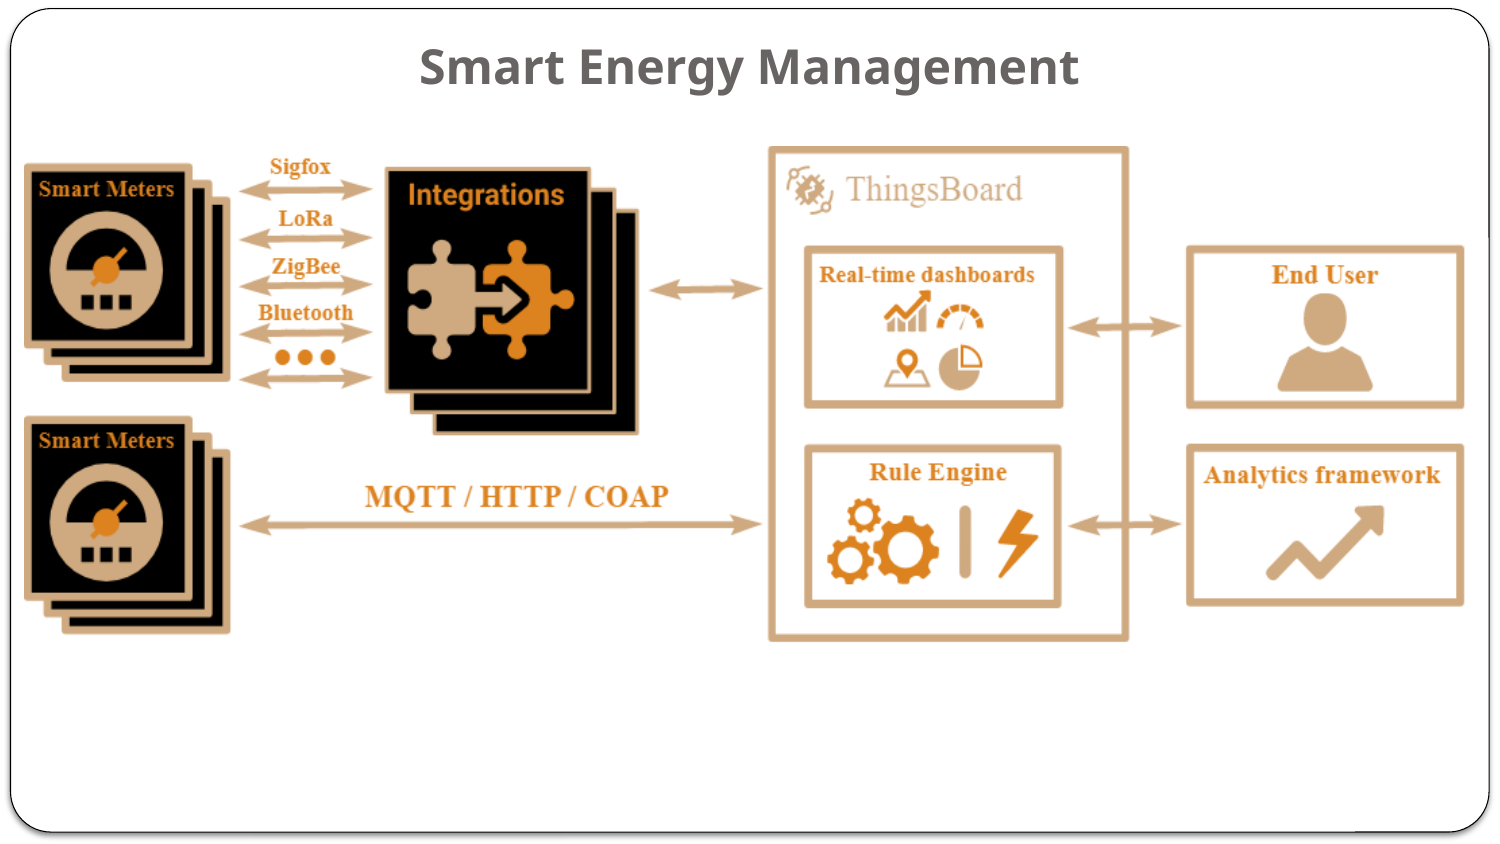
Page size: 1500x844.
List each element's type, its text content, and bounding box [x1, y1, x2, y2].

text_box [25, 0, 75, 27]
title Smart Energy Management [75, 28, 1425, 109]
picture [24, 146, 1483, 673]
